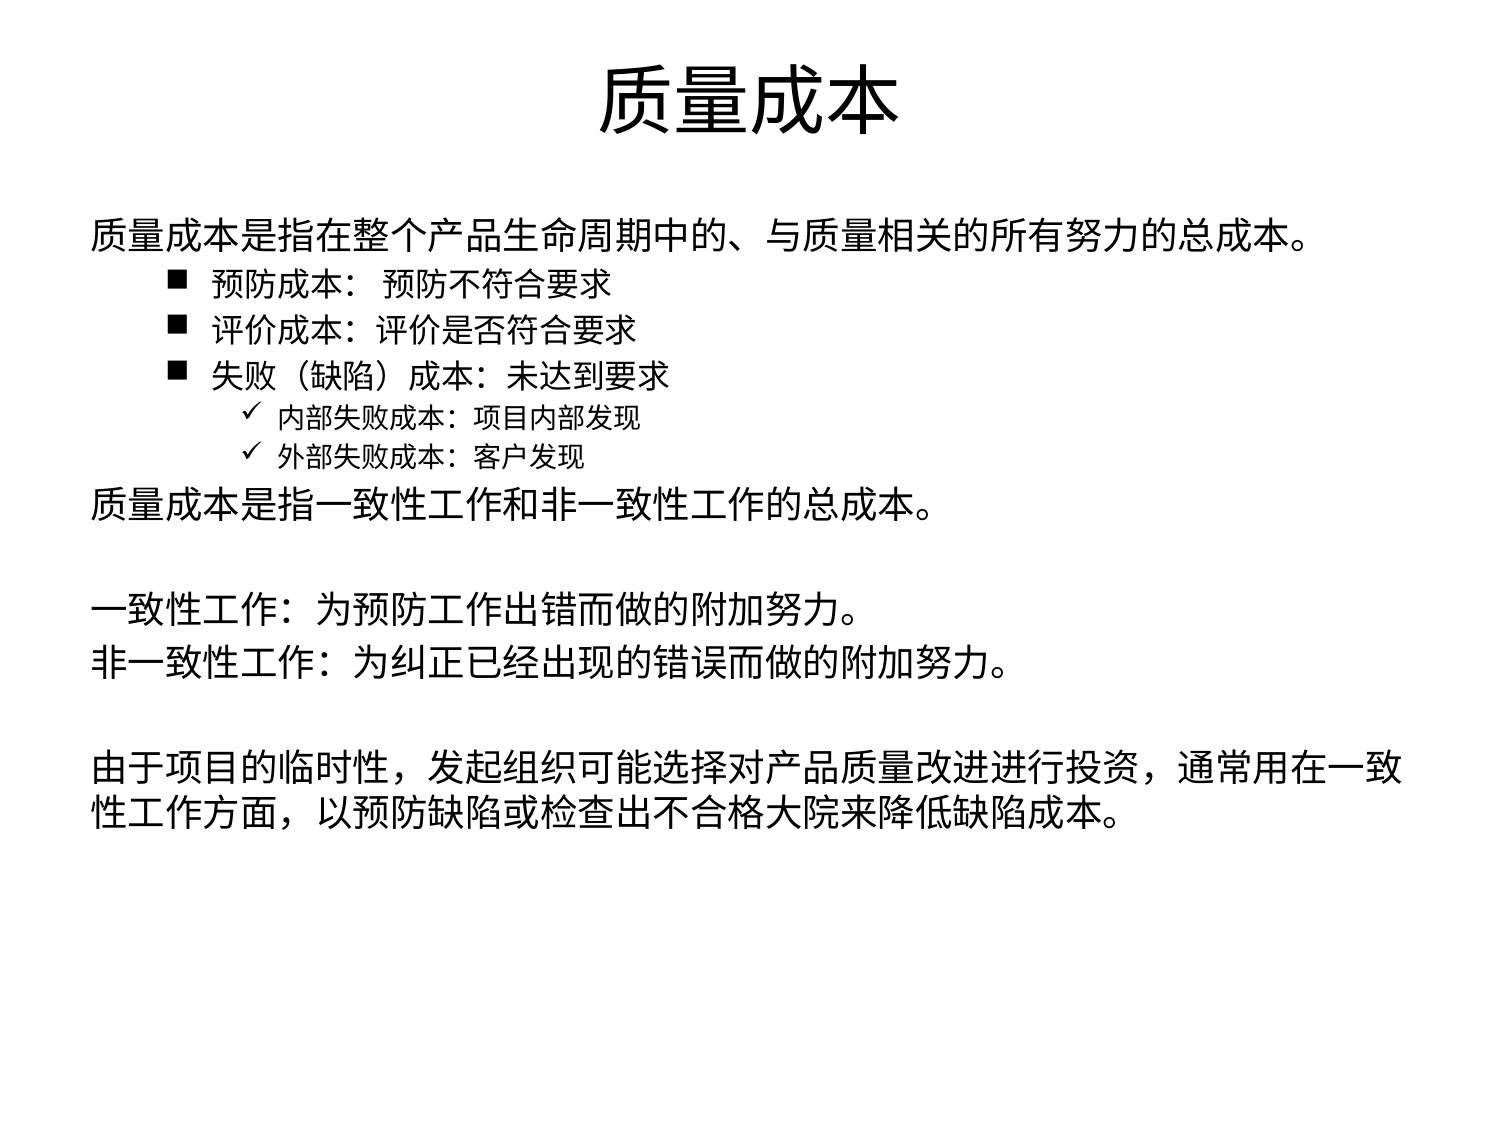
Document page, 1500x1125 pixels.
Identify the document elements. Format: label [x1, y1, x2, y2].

list [75, 204, 1425, 1005]
title [75, 45, 1425, 152]
